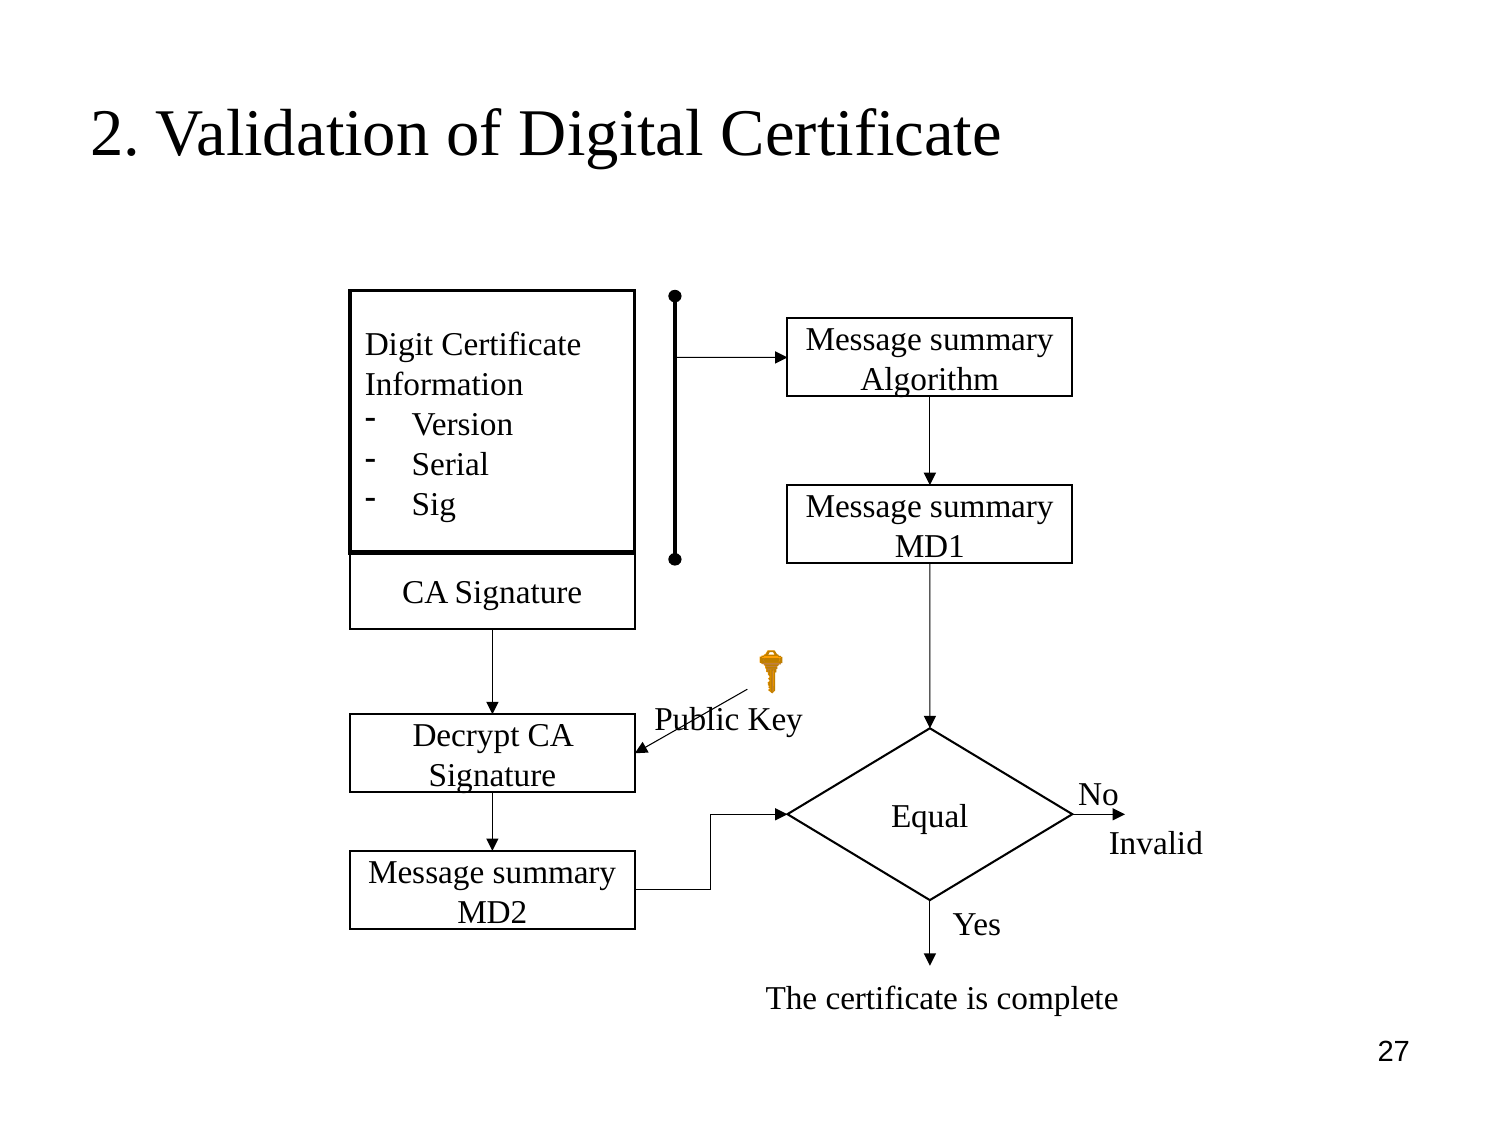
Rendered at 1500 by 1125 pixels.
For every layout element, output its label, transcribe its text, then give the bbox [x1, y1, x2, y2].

slide_number 27 [1074, 1024, 1425, 1103]
list 2. Validation of Digital Certificate [75, 80, 1425, 1064]
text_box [349, 290, 1220, 1025]
